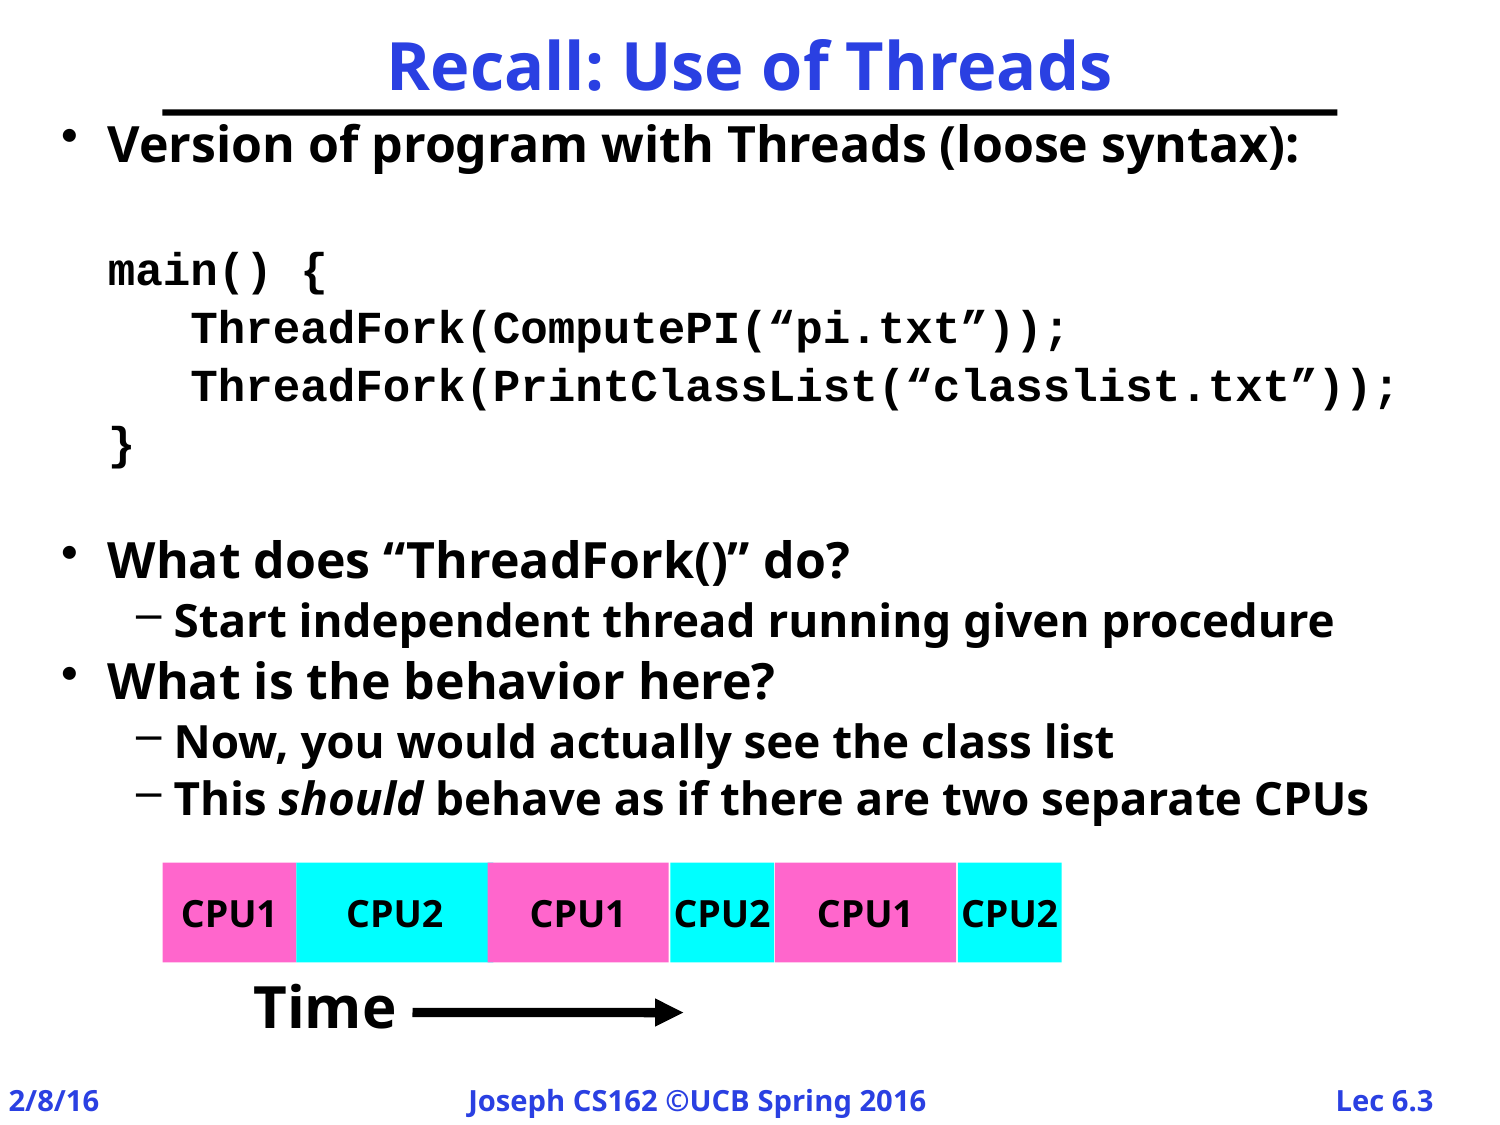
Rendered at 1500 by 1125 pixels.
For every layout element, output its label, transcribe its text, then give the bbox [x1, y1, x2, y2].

list Version of program with Threads (loose syntax): main() { ThreadFork(ComputePI(“pi.txt”)); ThreadFork(PrintClassList(“classlist.txt”)); } What does “ThreadFork()” do? Start independent thread running given procedure What is the behavior here? Now, you would actually see the class list This should behave as if there are two separate CPUs [46, 116, 1475, 913]
title Recall: Use of Threads [162, 24, 1338, 113]
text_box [162, 862, 1062, 1048]
